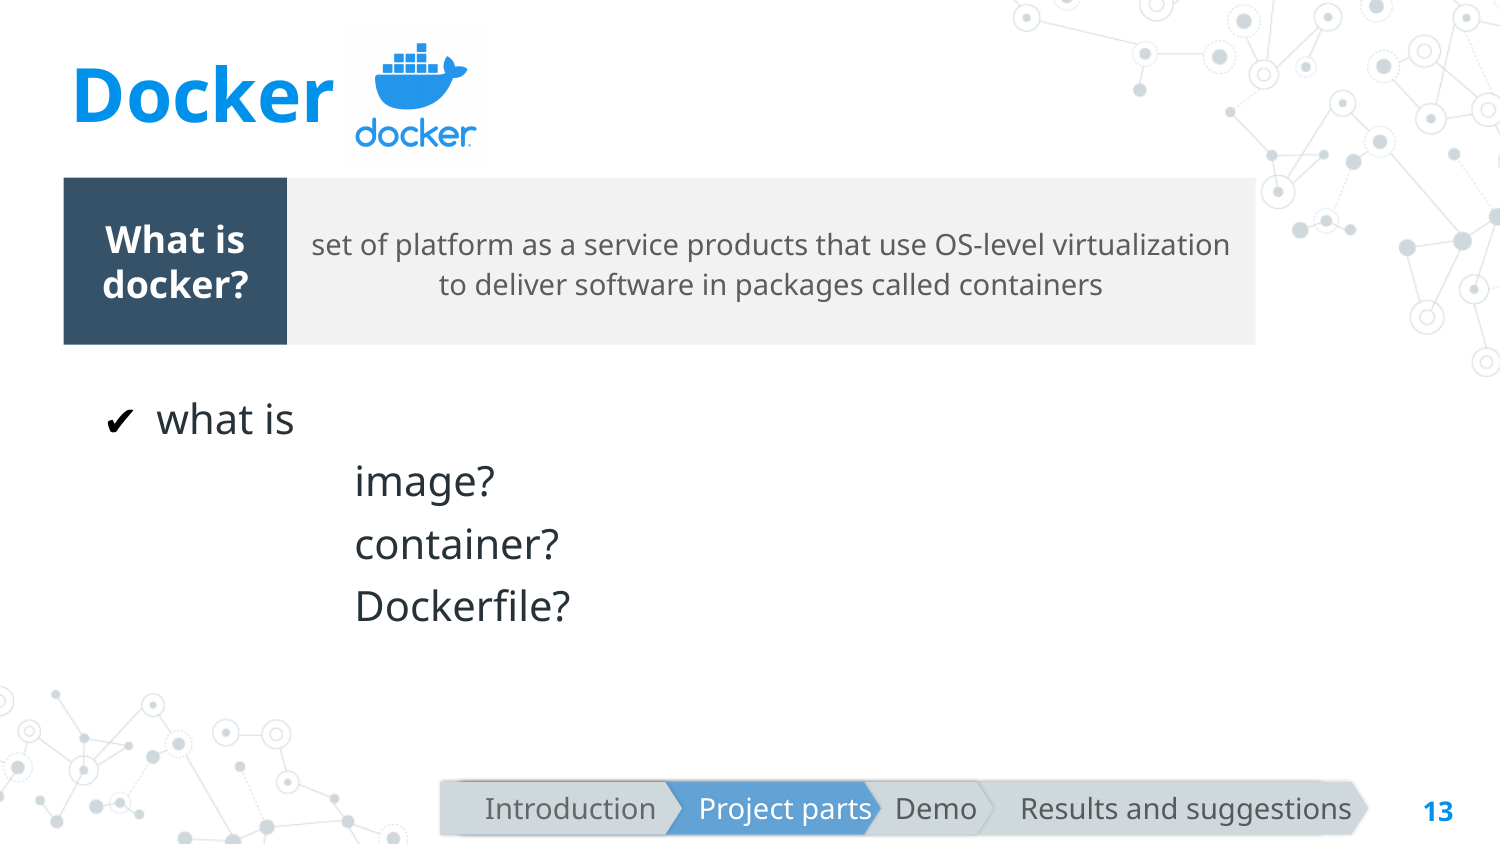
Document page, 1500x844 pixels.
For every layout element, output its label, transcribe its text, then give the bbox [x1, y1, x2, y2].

text_box Introduction [440, 782, 683, 835]
slide_number 13 [1378, 779, 1469, 844]
picture [0, 0, 1500, 844]
text_box Demo [868, 782, 994, 835]
text_box Results and suggestions [980, 782, 1369, 835]
text_box Project parts [669, 782, 881, 835]
text_box What is docker? [63, 177, 287, 345]
text_box set of platform as a service products that use OS-level virtualization to deliver software in packages called containers [287, 177, 1256, 345]
title Docker [491, 37, 1313, 153]
text_box what is image? container? Dockerfile? [70, 377, 1170, 646]
title Docker [70, 37, 339, 153]
